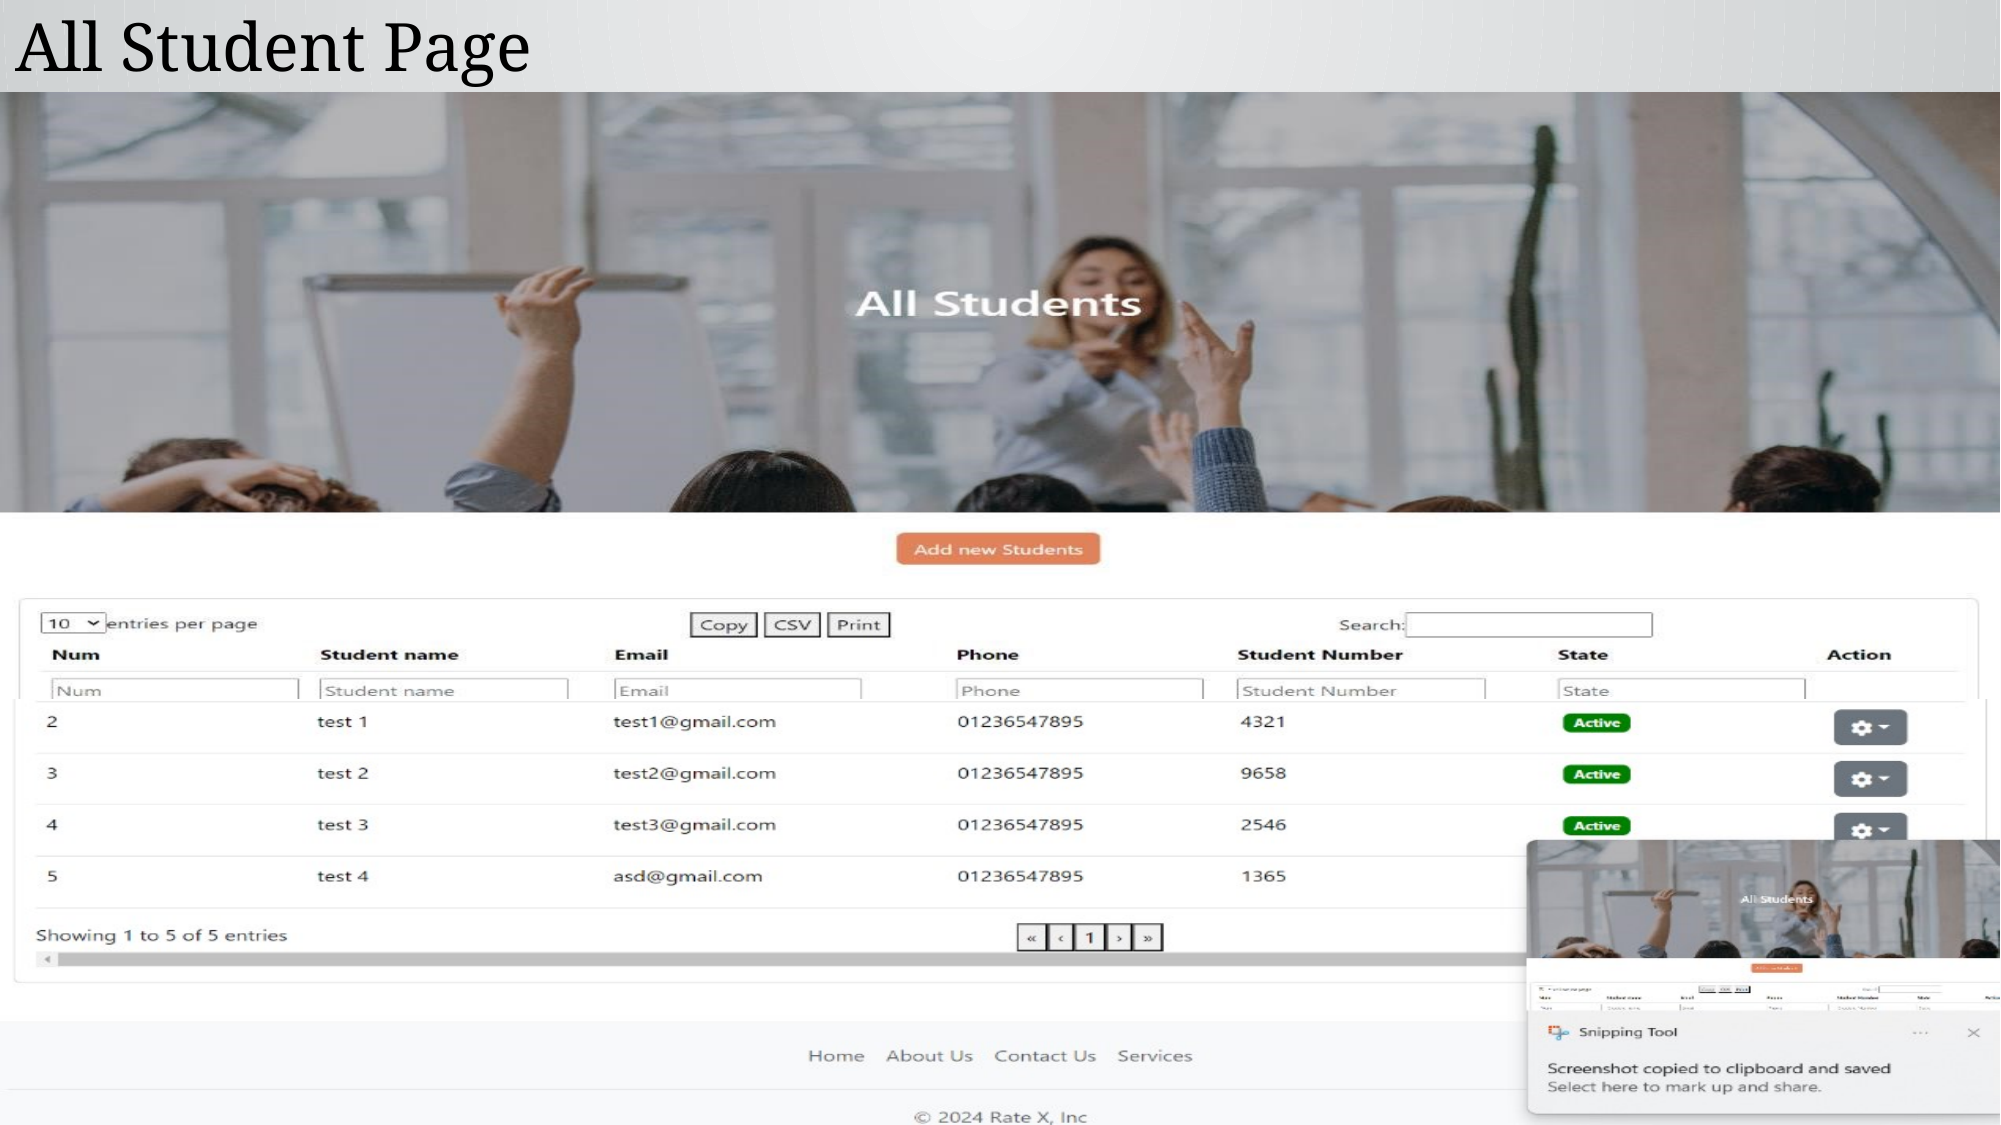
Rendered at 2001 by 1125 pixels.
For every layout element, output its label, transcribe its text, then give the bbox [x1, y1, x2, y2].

title All Student Page [0, 0, 619, 92]
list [0, 92, 2000, 699]
picture [0, 699, 2000, 1125]
